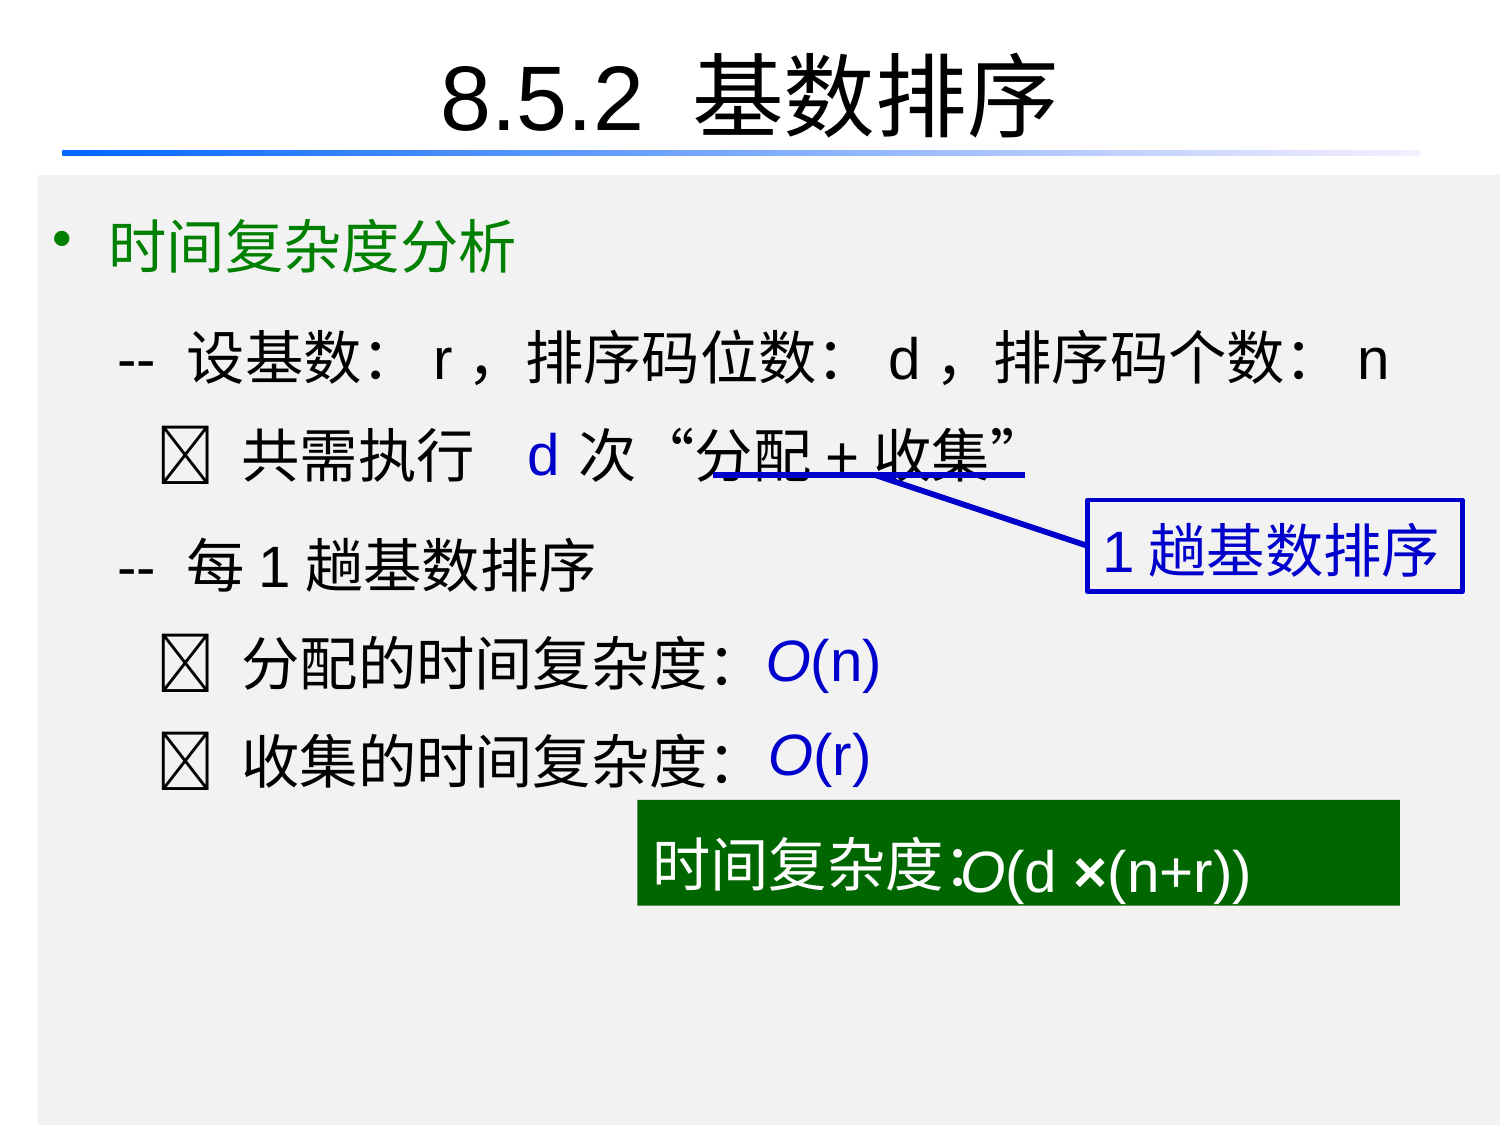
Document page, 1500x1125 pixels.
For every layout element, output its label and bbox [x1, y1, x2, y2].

title [74, 0, 1426, 174]
text_box [37, 174, 1500, 1125]
text_box [62, 149, 1421, 156]
